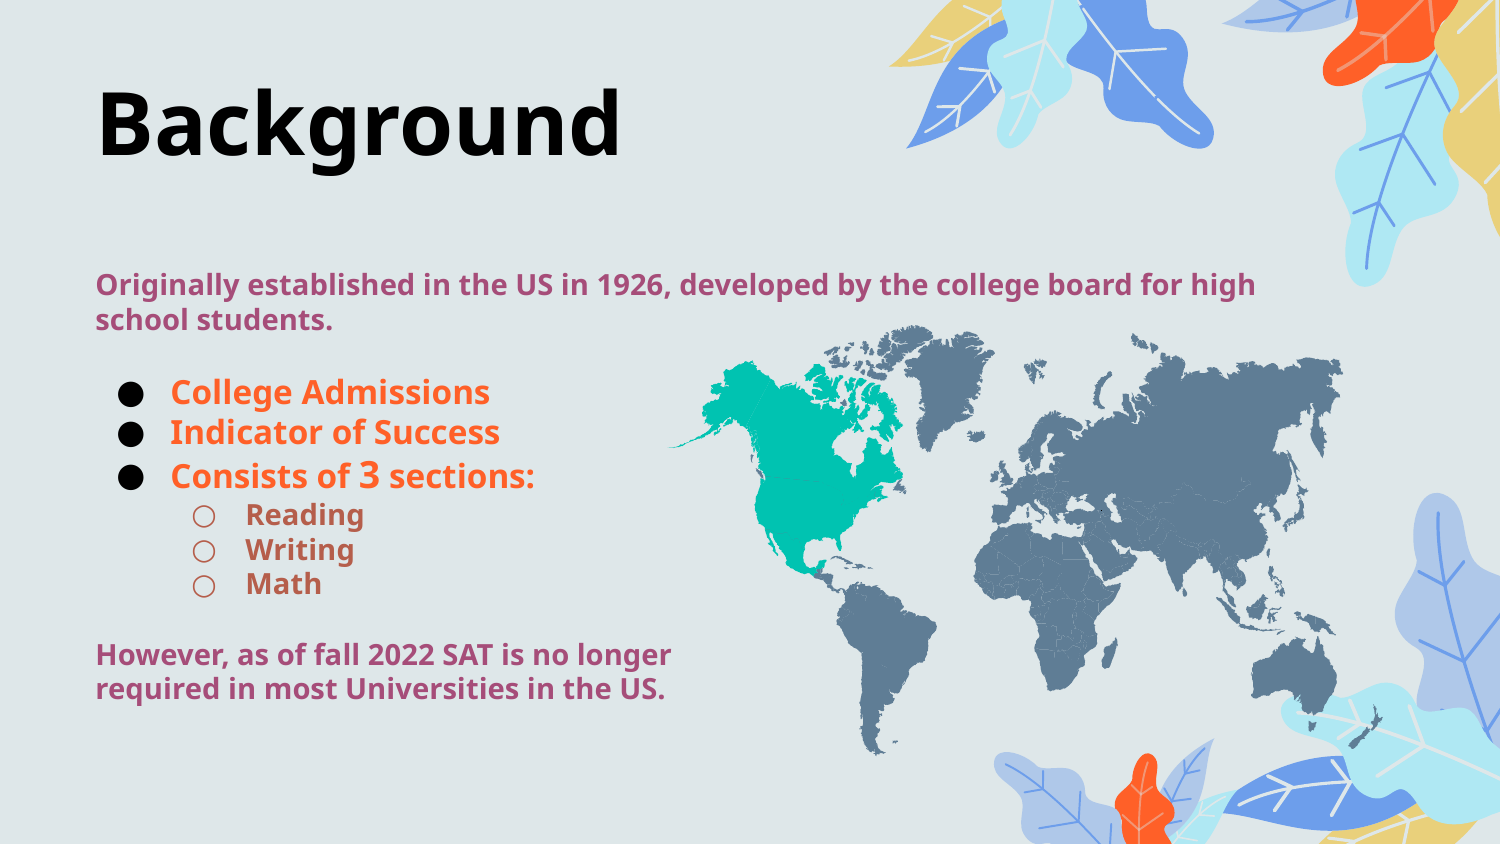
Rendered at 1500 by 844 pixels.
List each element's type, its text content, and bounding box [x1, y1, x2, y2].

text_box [667, 324, 1384, 757]
title Background [80, 51, 797, 190]
subtitle Originally established in the US in 1926, developed by the college board for high school students. College Admissions Indicator of Success Consists of 3 sections: Reading Writing Math However, as of fall 2022 SAT is no longer required in most Universities in the US. [80, 201, 1363, 721]
